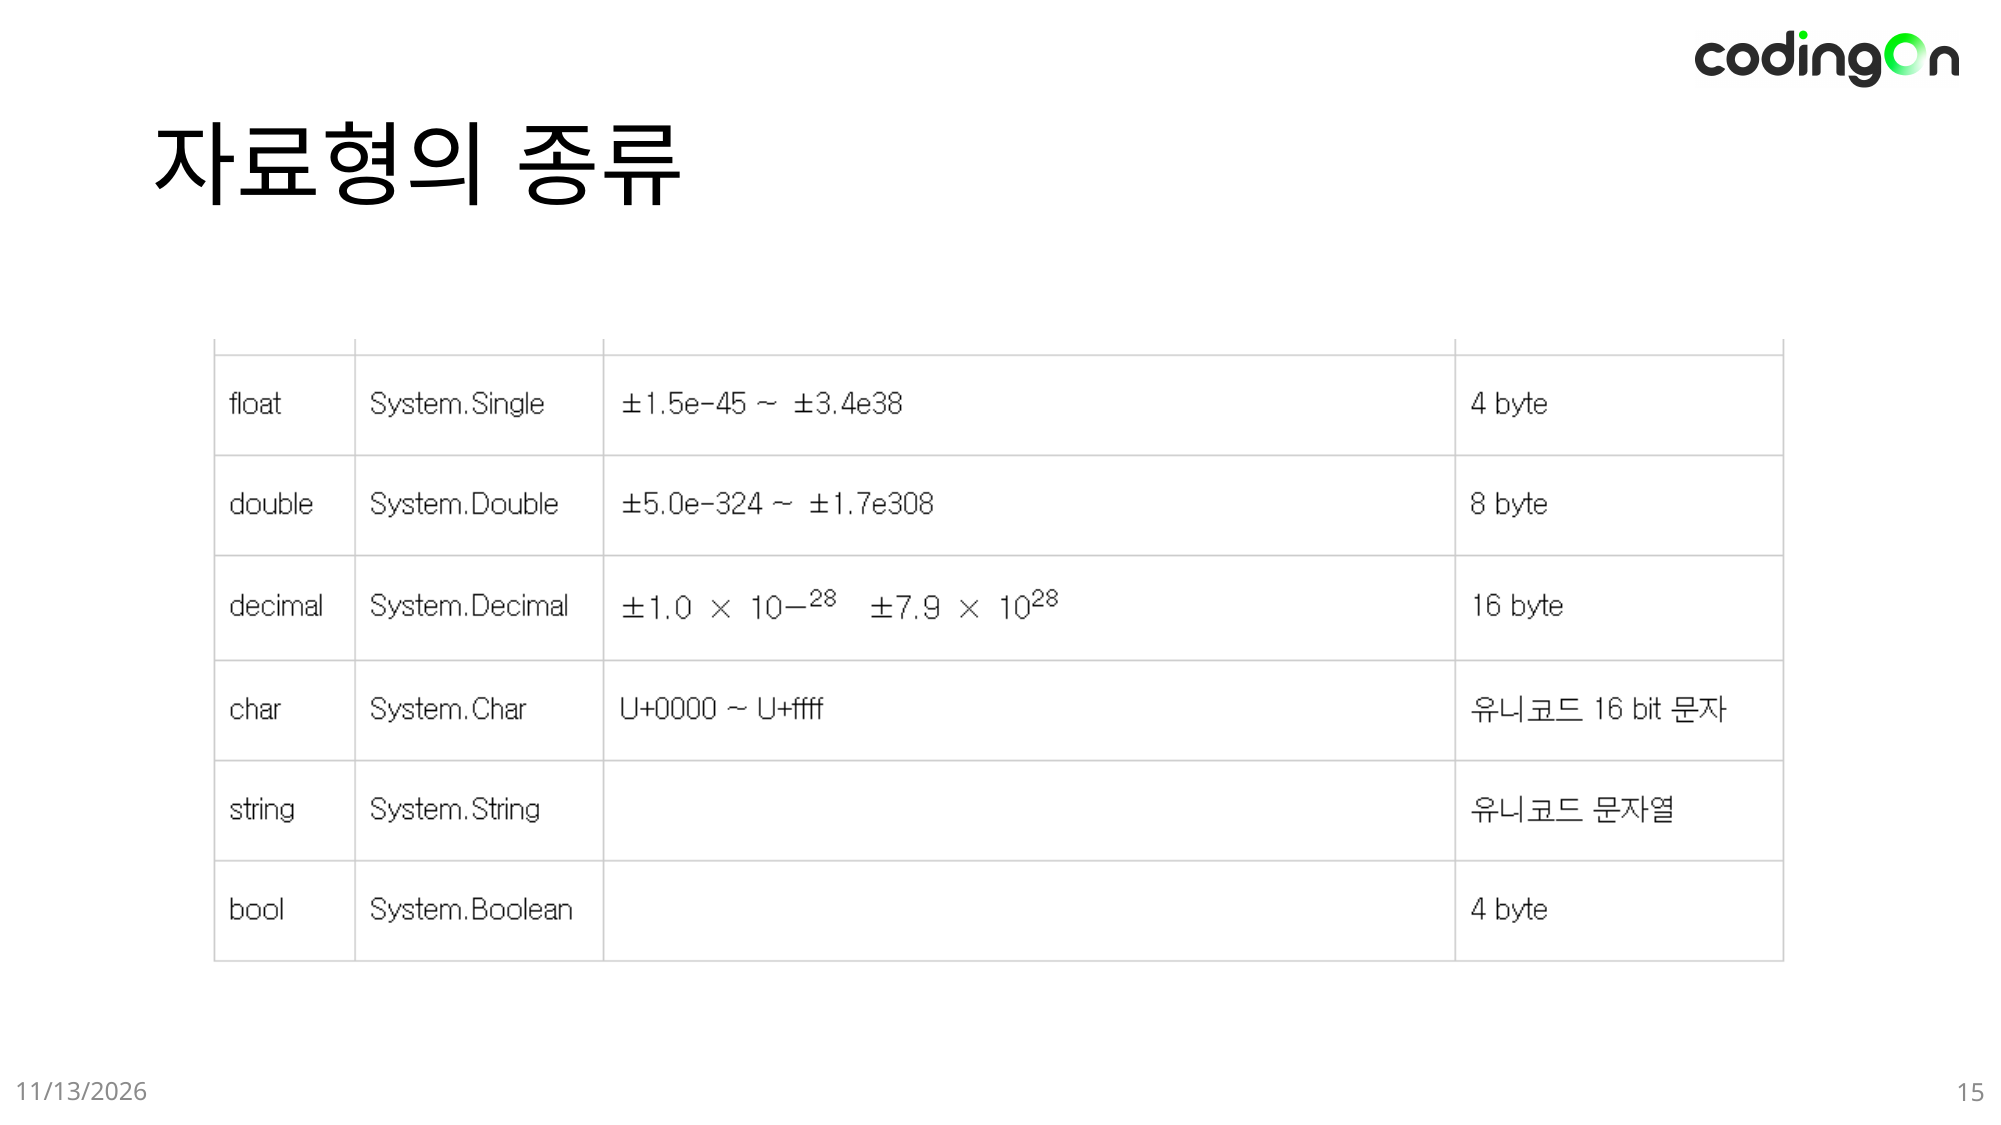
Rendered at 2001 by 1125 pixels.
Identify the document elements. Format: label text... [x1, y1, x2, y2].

slide_number 15 [1550, 1063, 2000, 1124]
title 자료형의 종류 [137, 59, 1863, 278]
slide_number 12-22(Sun) [0, 1062, 450, 1123]
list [202, 339, 1797, 973]
picture [1695, 30, 1959, 88]
